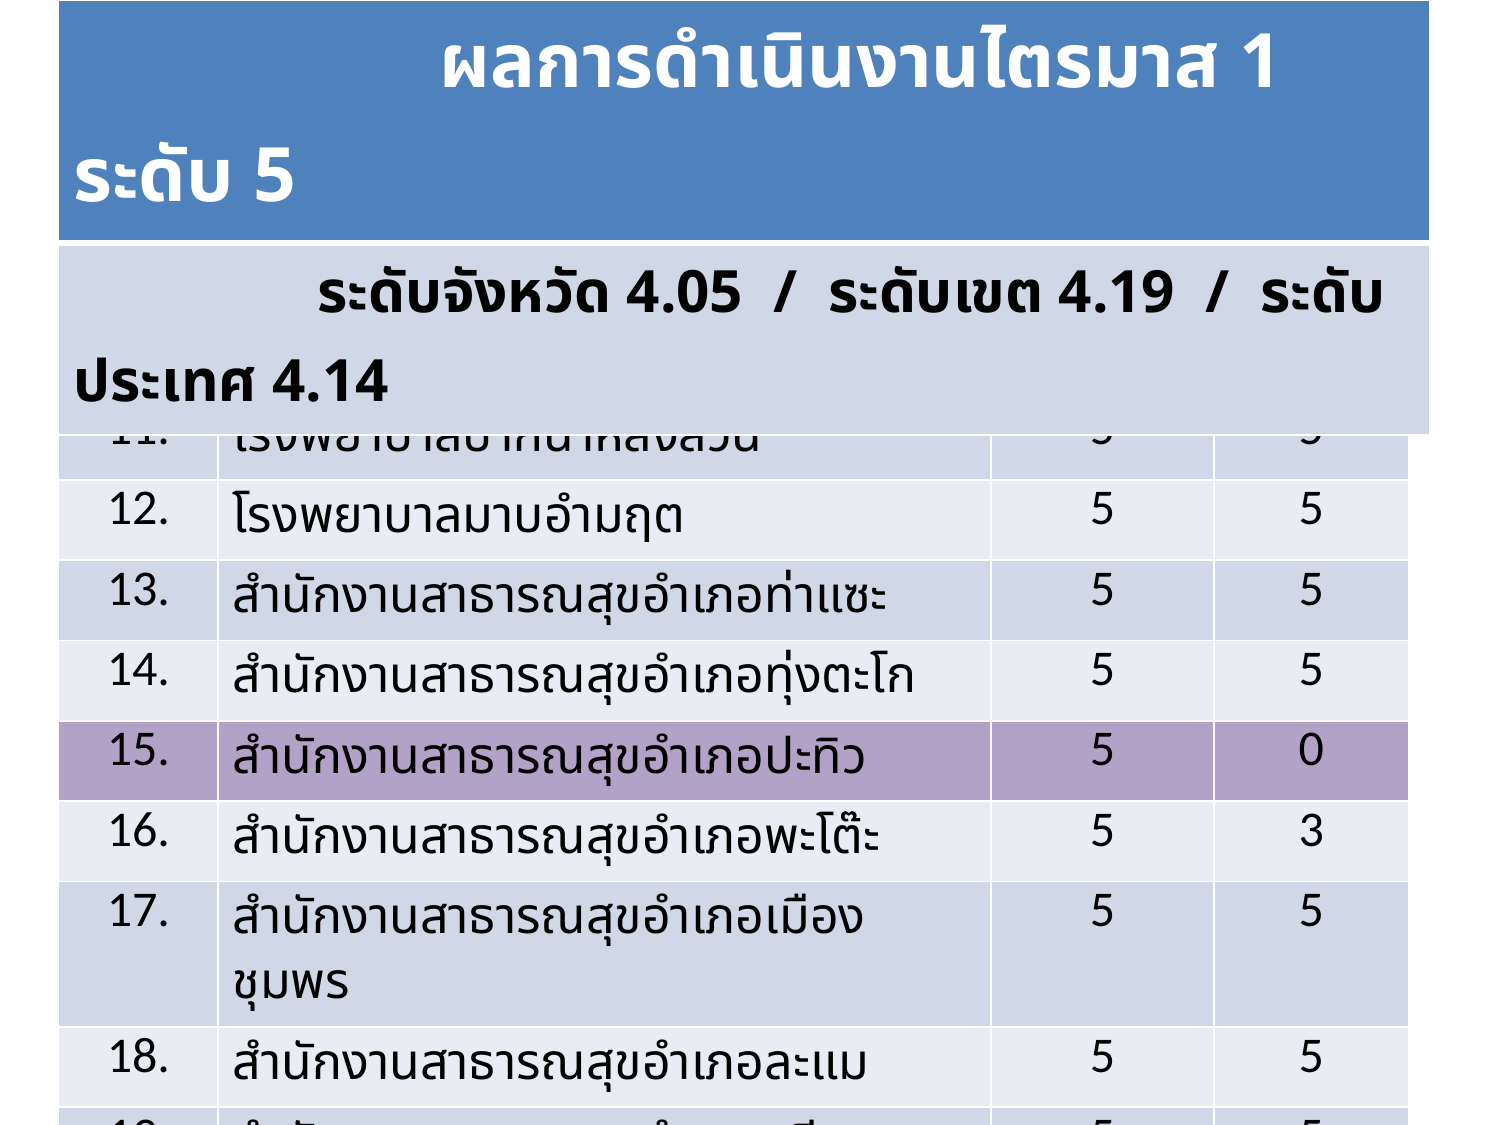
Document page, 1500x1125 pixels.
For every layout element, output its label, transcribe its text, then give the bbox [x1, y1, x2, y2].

table_cell 12. [59, 481, 217, 559]
table_cell สำนักงานสาธารณสุขอำเภอเมืองชุมพร [219, 882, 990, 1026]
table_cell 11. [59, 436, 217, 479]
table_cell 5 [992, 802, 1213, 881]
table_cell 5 [992, 1028, 1213, 1106]
table_cell 5 [992, 641, 1213, 720]
table_cell 13. [59, 561, 217, 640]
table_cell สำนักงานสาธารณสุขอำเภอปะทิว [219, 722, 990, 800]
table_cell สำนักงานสาธารณสุขอำเภอพะโต๊ะ [219, 802, 990, 881]
table_header ผลการดำเนินงานไตรมาส 1 ระดับ 5 [59, 1, 1429, 240]
table_cell 5 [1215, 561, 1408, 640]
table_cell 5 [992, 722, 1213, 800]
table_cell สำนักงานสาธารณสุขอำเภอท่าแซะ [219, 561, 990, 640]
table_cell 19. [59, 1108, 217, 1125]
table_cell 5 [992, 436, 1213, 479]
table_cell 5 [992, 561, 1213, 640]
table_cell สำนักงานสาธารณสุขอำเภอทุ่งตะโก [219, 641, 990, 720]
table_cell 0 [1215, 722, 1408, 800]
table_cell 5 [1215, 436, 1408, 479]
table_cell 5 [992, 1108, 1213, 1125]
table_cell 5 [1215, 481, 1408, 559]
table_cell โรงพยาบาลปากน้ำหลังสวน [219, 436, 990, 479]
table_cell 18. [59, 1028, 217, 1106]
table_cell 14. [59, 641, 217, 720]
table_cell 15. [59, 722, 217, 800]
table_cell 5 [1215, 882, 1408, 1026]
table_cell 5 [1215, 1028, 1408, 1106]
table_cell 3 [1215, 802, 1408, 881]
table_cell สำนักงานสาธารณสุขอำเภอสวี [219, 1108, 990, 1125]
table_cell 5 [992, 481, 1213, 559]
table_cell โรงพยาบาลมาบอำมฤต [219, 481, 990, 559]
table_cell 16. [59, 802, 217, 881]
table_cell 5 [992, 882, 1213, 1026]
table_cell ระดับจังหวัด 4.05 / ระดับเขต 4.19 / ระดับประเทศ 4.14 [59, 246, 1429, 434]
table_cell 5 [1215, 1108, 1408, 1125]
table_cell สำนักงานสาธารณสุขอำเภอละแม [219, 1028, 990, 1106]
table_cell 17. [59, 882, 217, 1026]
table_cell 5 [1215, 641, 1408, 720]
